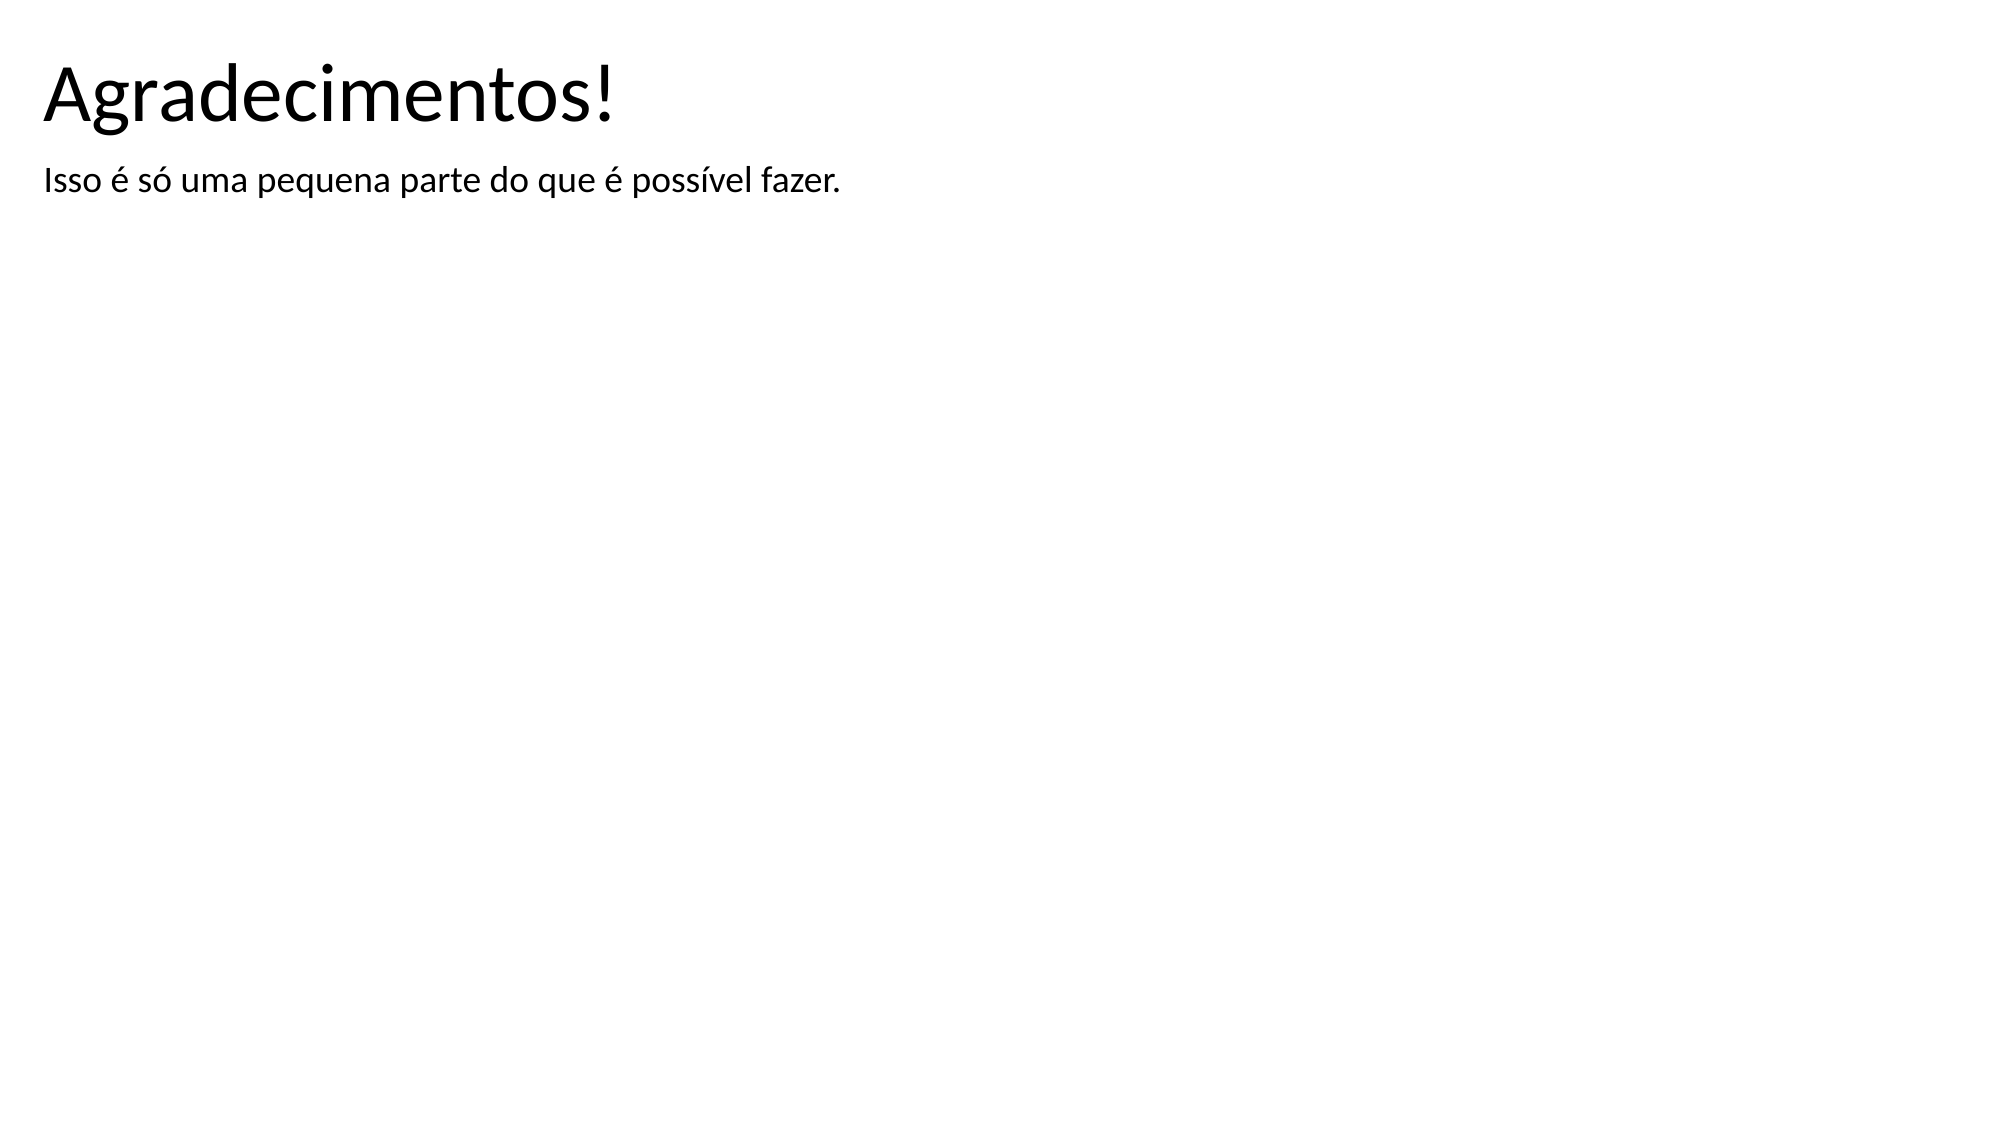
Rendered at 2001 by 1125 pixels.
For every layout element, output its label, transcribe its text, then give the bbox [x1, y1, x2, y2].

text_box Agradecimentos! [28, 31, 1863, 146]
text_box Isso é só uma pequena parte do que é possível fazer. [28, 147, 1887, 207]
